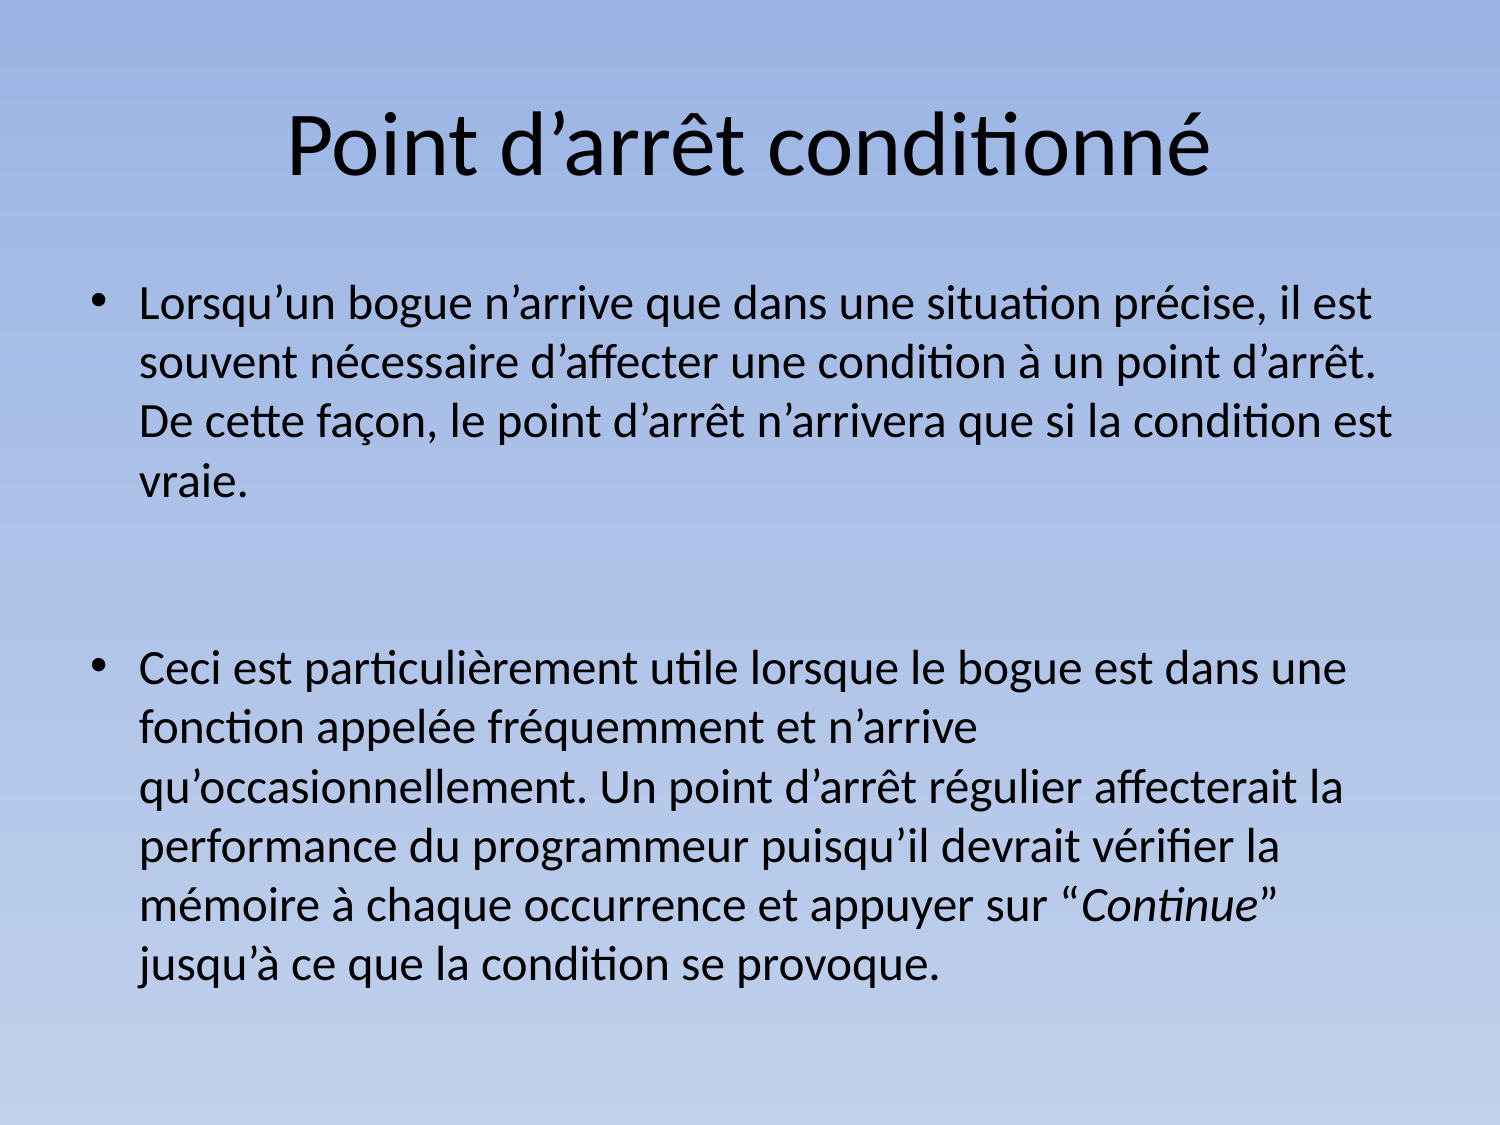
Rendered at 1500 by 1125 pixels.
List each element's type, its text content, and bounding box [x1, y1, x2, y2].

title Point d’arrêt conditionné [75, 45, 1425, 233]
list Lorsqu’un bogue n’arrive que dans une situation précise, il est souvent nécessaire d’affecter une condition à un point d’arrêt. De cette façon, le point d’arrêt n’arrivera que si la condition est vraie. Ceci est particulièrement utile lorsque le bogue est dans une fonction appelée fréquemment et n’arrive qu’occasionnellement. Un point d’arrêt régulier affecterait la performance du programmeur puisqu’il devrait vérifier la mémoire à chaque occurrence et appuyer sur “Continue” jusqu’à ce que la condition se provoque. [75, 262, 1425, 1005]
